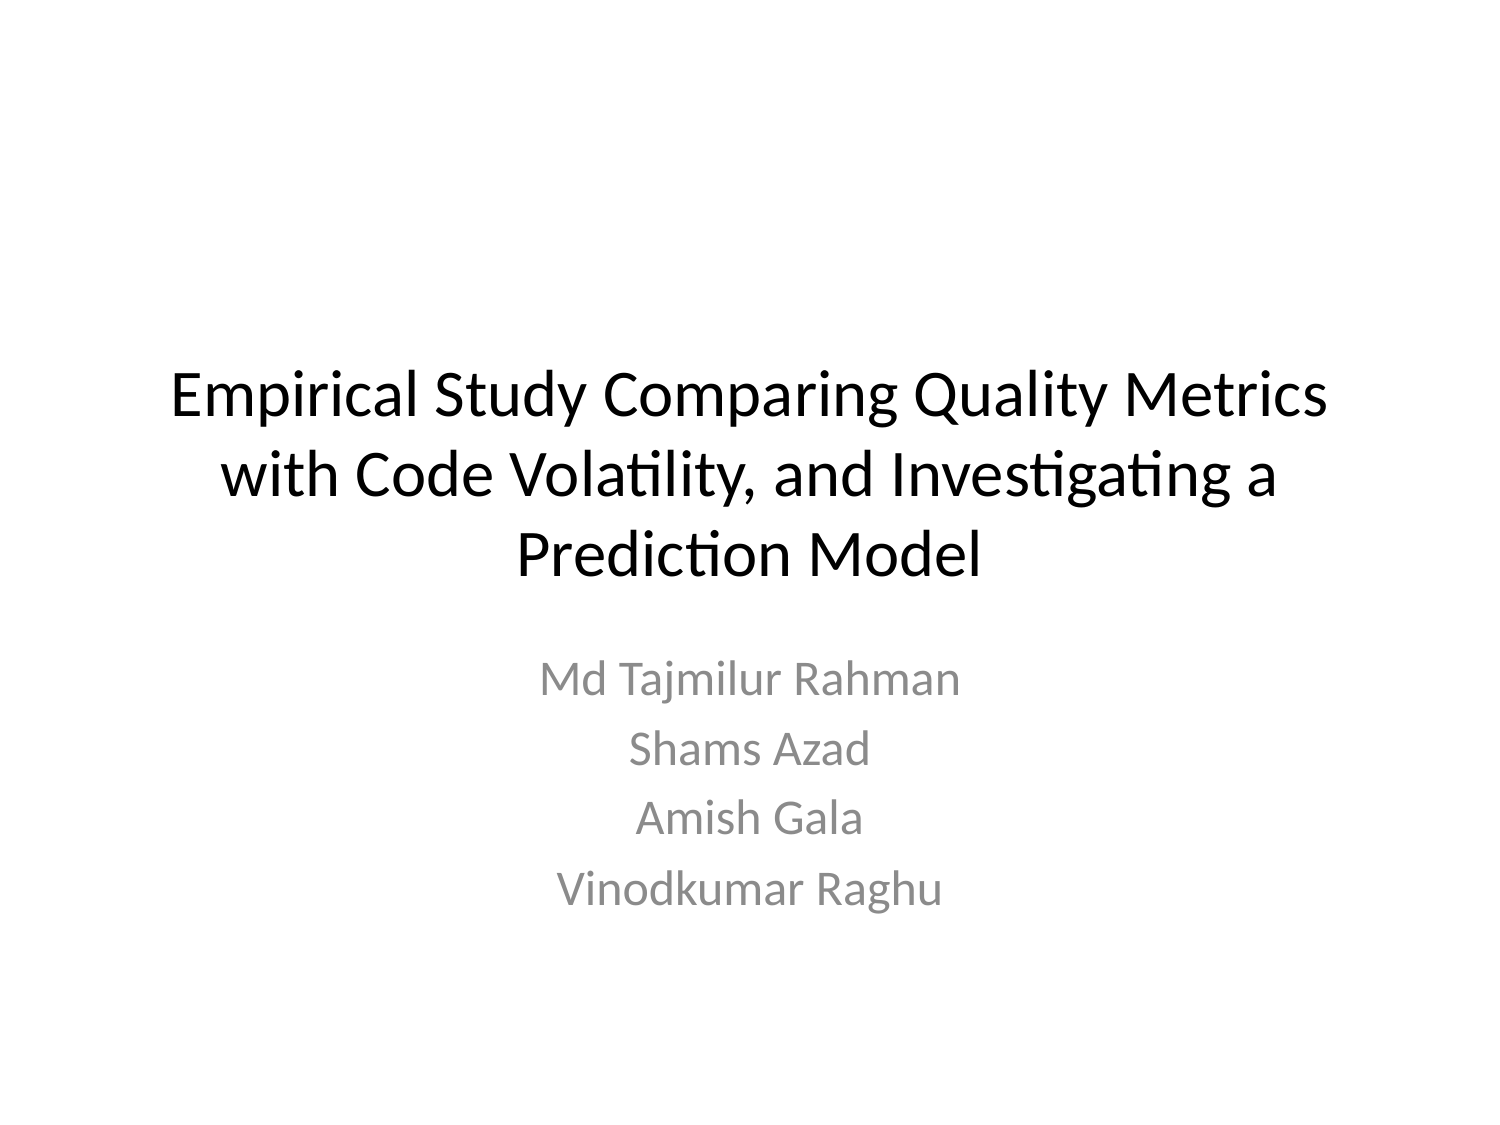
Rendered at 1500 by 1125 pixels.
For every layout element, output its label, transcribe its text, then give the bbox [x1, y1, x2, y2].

subtitle Md Tajmilur Rahman Shams Azad Amish Gala Vinodkumar Raghu [225, 637, 1275, 925]
title Empirical Study Comparing Quality Metrics with Code Volatility, and Investigating a Prediction Model [112, 349, 1388, 591]
